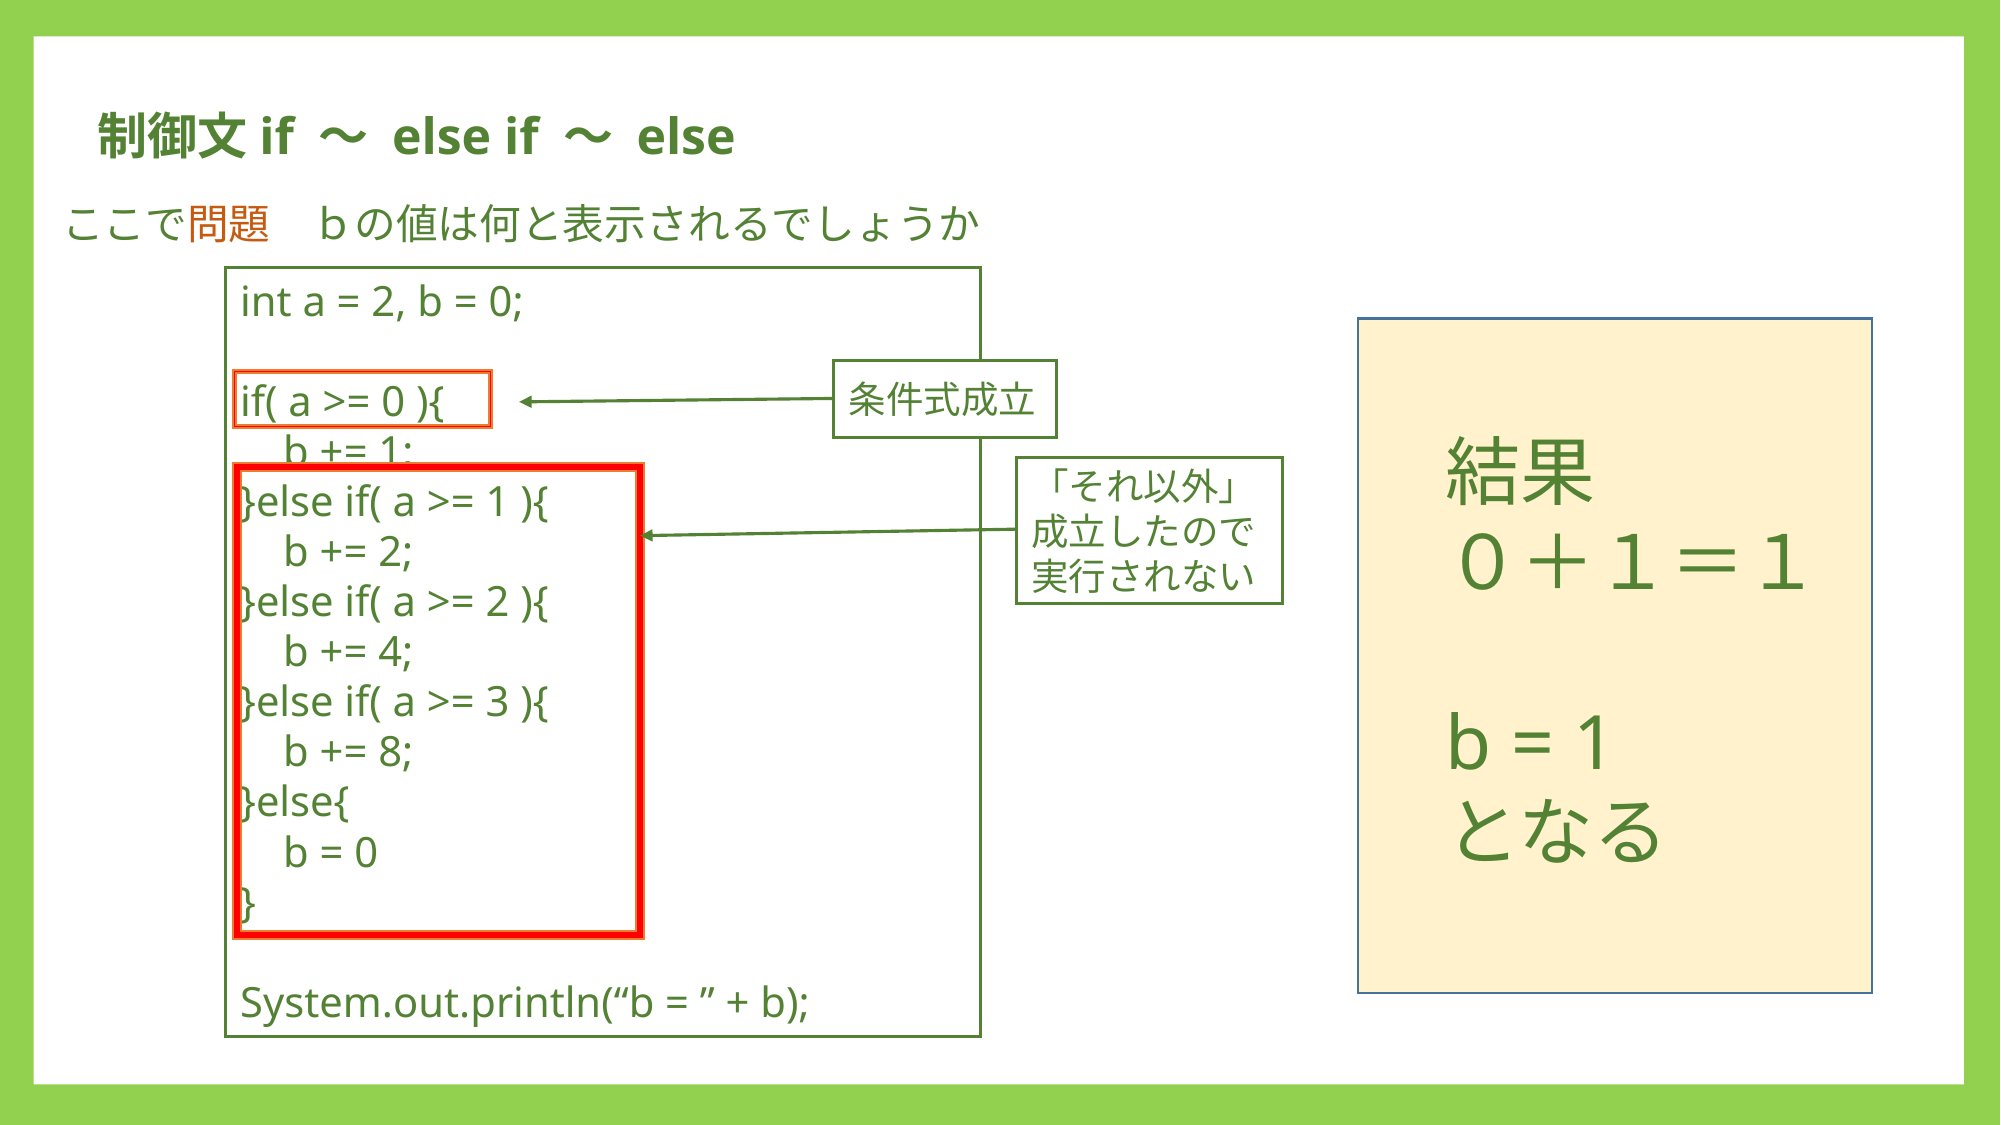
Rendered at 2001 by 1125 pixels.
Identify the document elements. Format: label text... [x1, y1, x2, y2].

text_box 結果 ０＋１＝１ b = 1 となる [1430, 417, 1836, 882]
text_box [232, 369, 493, 429]
text_box 条件式成立 [519, 360, 1058, 438]
text_box [232, 462, 645, 940]
text_box ここで問題 ｂの値は何と表示されるでしょうか [47, 190, 996, 256]
text_box 「それ以外」 成立したので実行されない [640, 456, 1284, 604]
text_box 制御文if ～ else if ～ else [82, 96, 751, 172]
text_box [1357, 317, 1873, 994]
text_box int a = 2, b = 0; if( a >= 0 ){ b += 1; }else if( a >= 1 ){ b += 2; }else if( a >= 2 ){ b += 4; }else if( a >= 3 ){ b += 8; }else{ b = 0 } System.out.println(“b = ” + b); [224, 267, 982, 1037]
